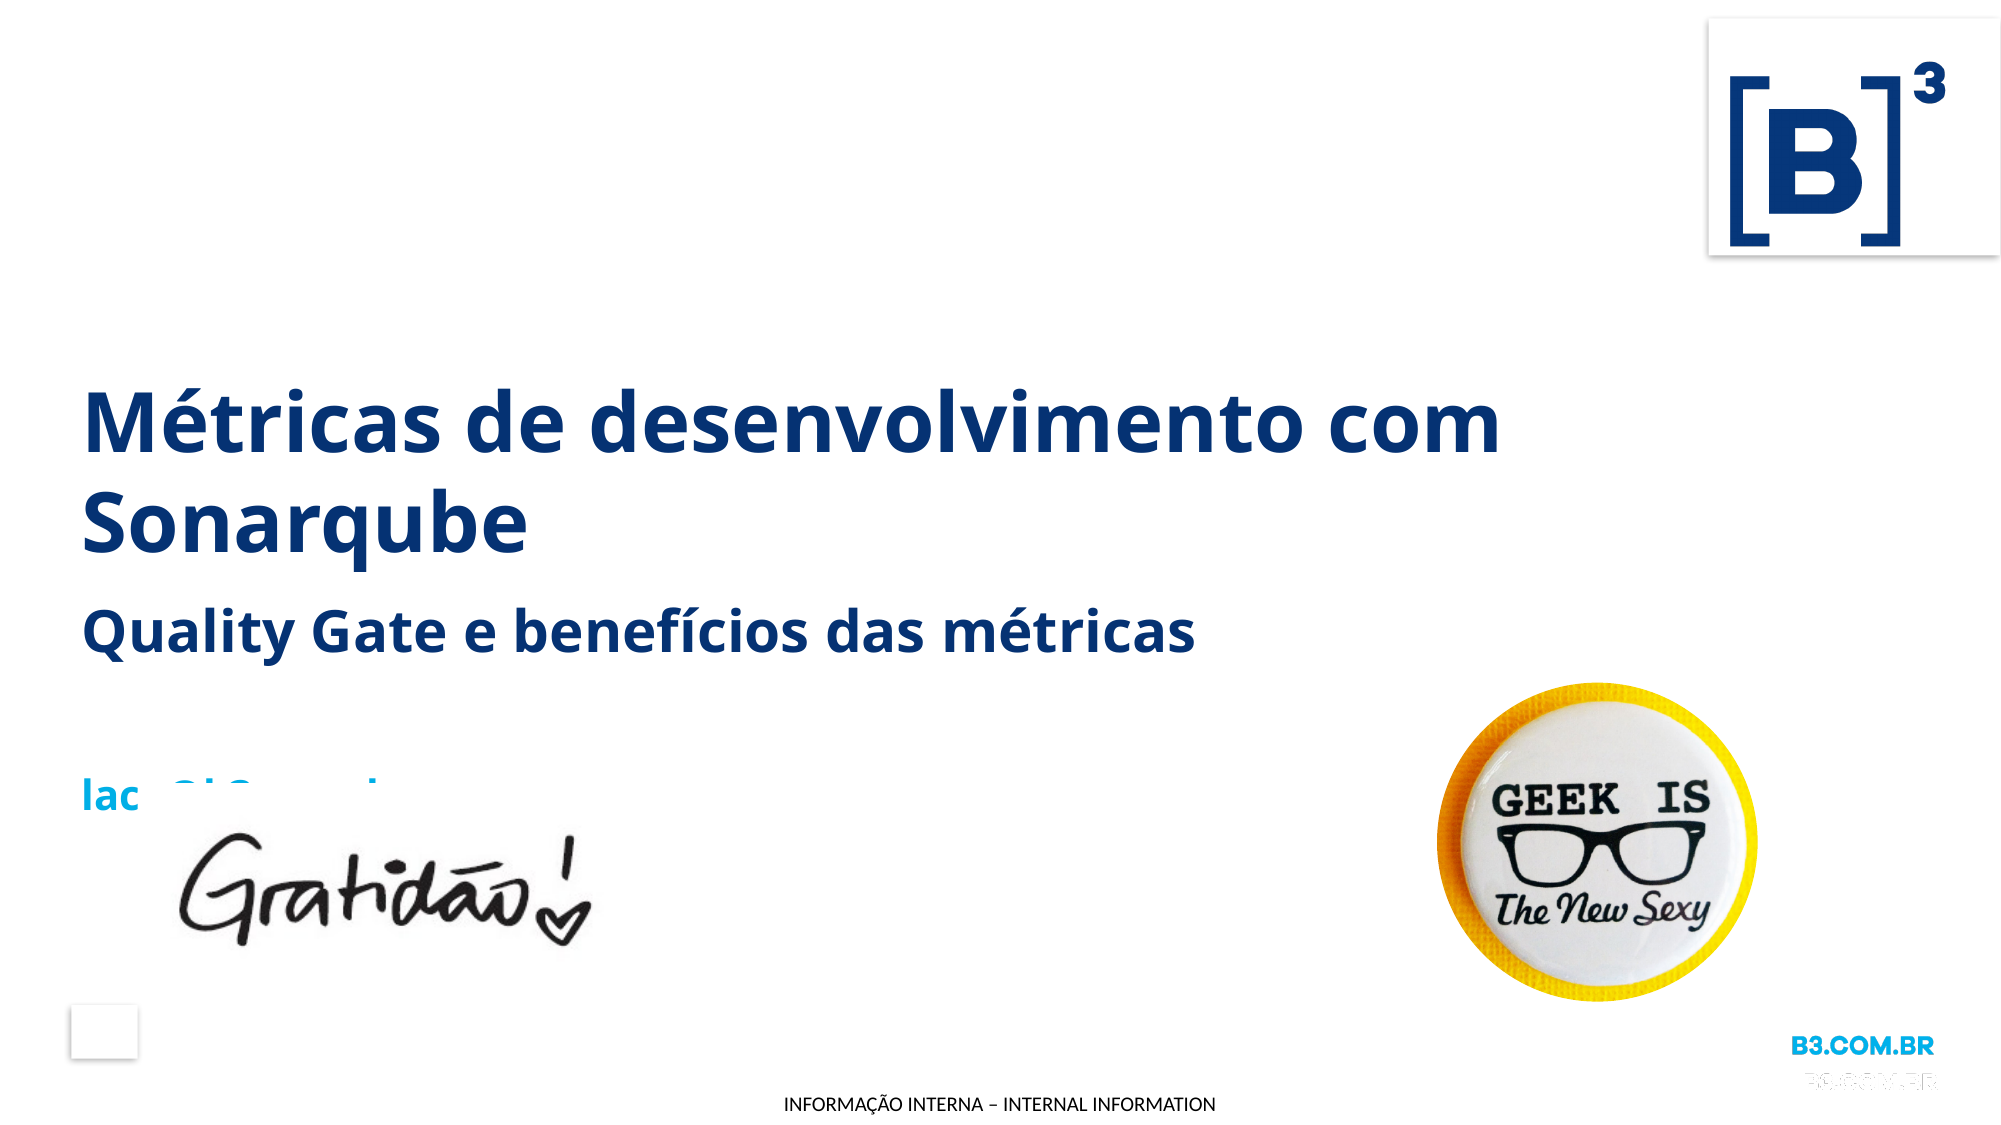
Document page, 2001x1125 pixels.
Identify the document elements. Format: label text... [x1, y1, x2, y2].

picture [1436, 682, 1758, 1002]
picture [1791, 1031, 1934, 1059]
picture [1803, 1069, 1938, 1094]
picture [1649, 0, 1981, 327]
title Métricas de desenvolvimento com Sonarqube Quality Gate e benefícios das métricas lace@b3.com.br [66, 361, 1922, 681]
picture [137, 783, 646, 1002]
